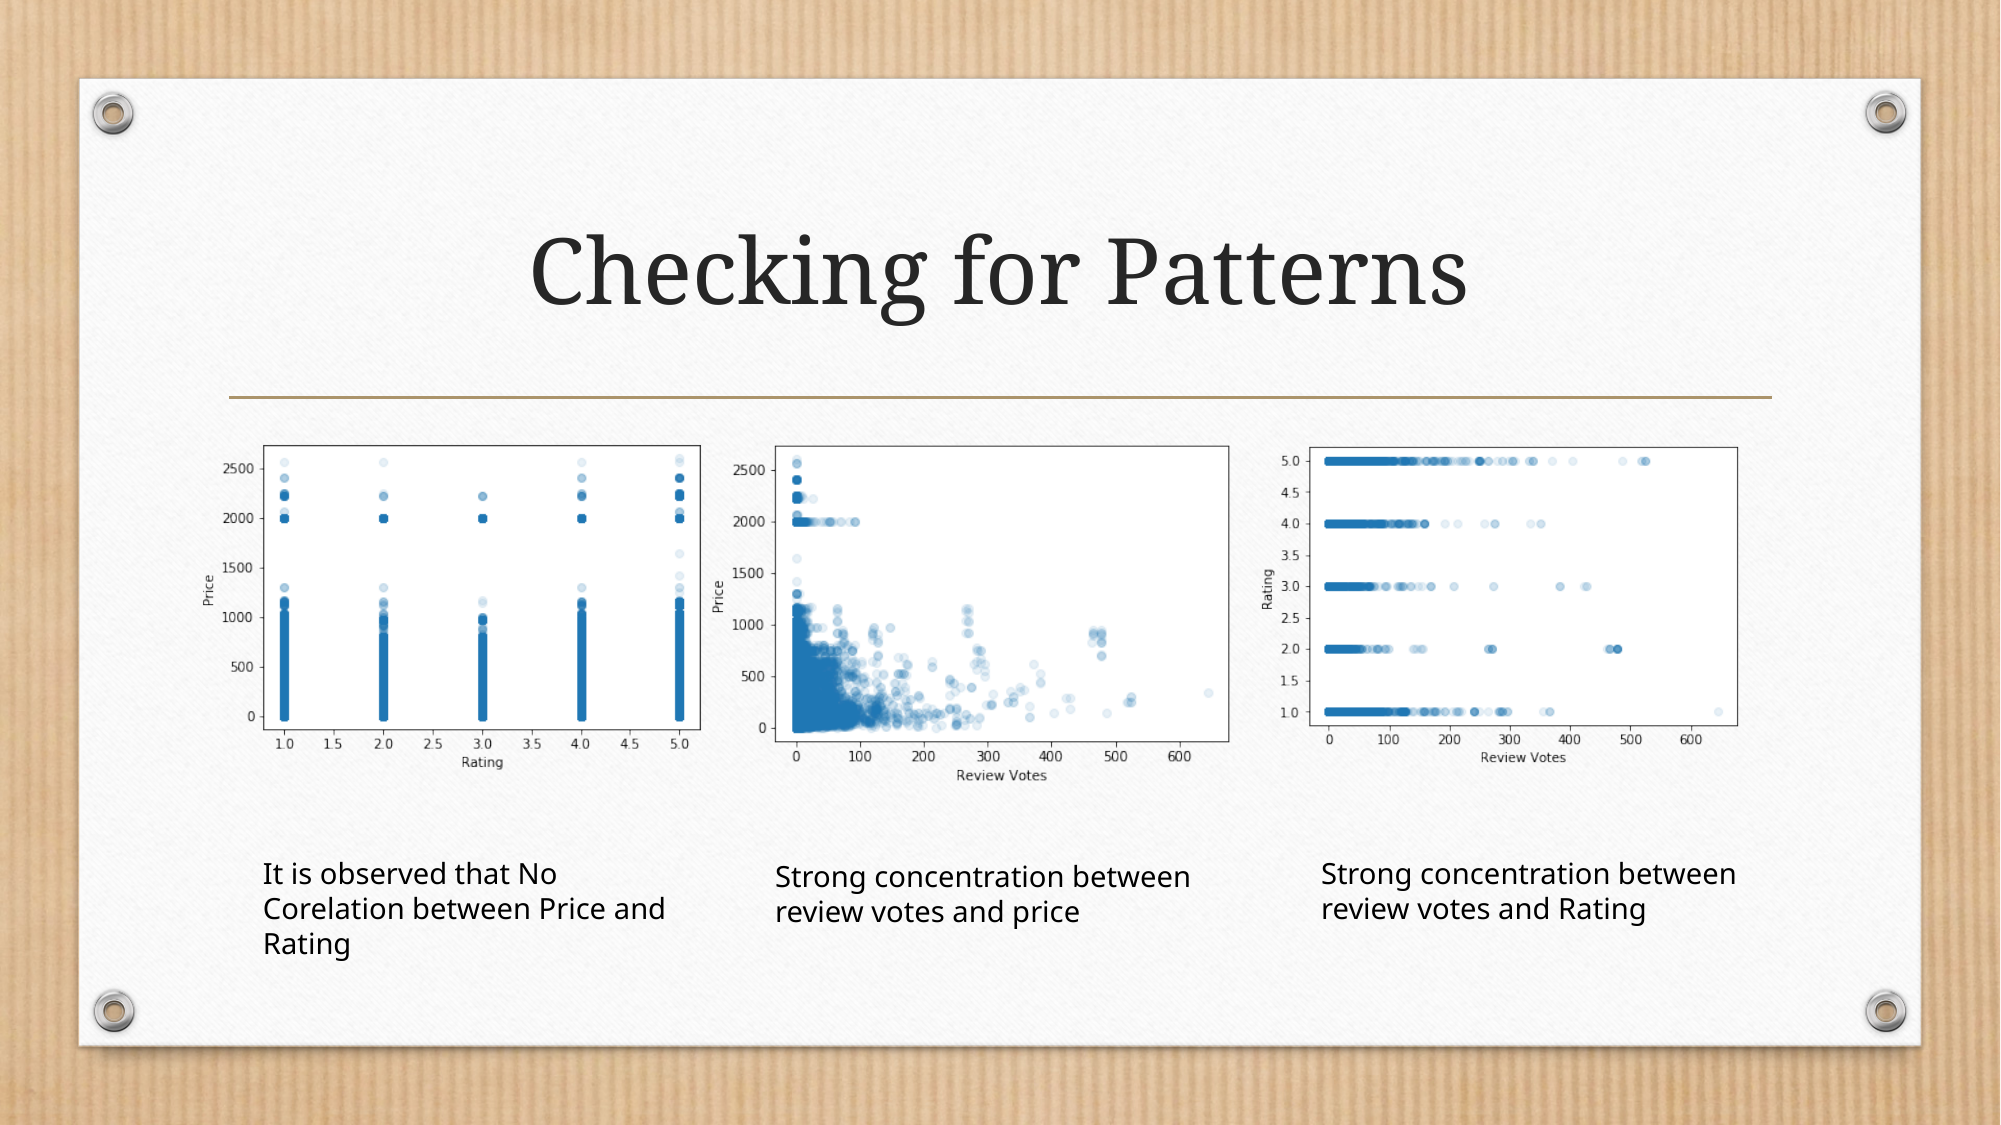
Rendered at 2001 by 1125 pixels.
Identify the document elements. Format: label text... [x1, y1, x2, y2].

title Checking for Patterns [212, 161, 1788, 375]
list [193, 432, 703, 780]
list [703, 432, 1242, 793]
text_box Strong concentration between review votes and price [760, 850, 1242, 936]
text_box It is observed that No Corelation between Price and Rating [248, 847, 713, 968]
picture [0, 0, 2001, 1125]
text_box Strong concentration between review votes and Rating [1306, 847, 1788, 933]
